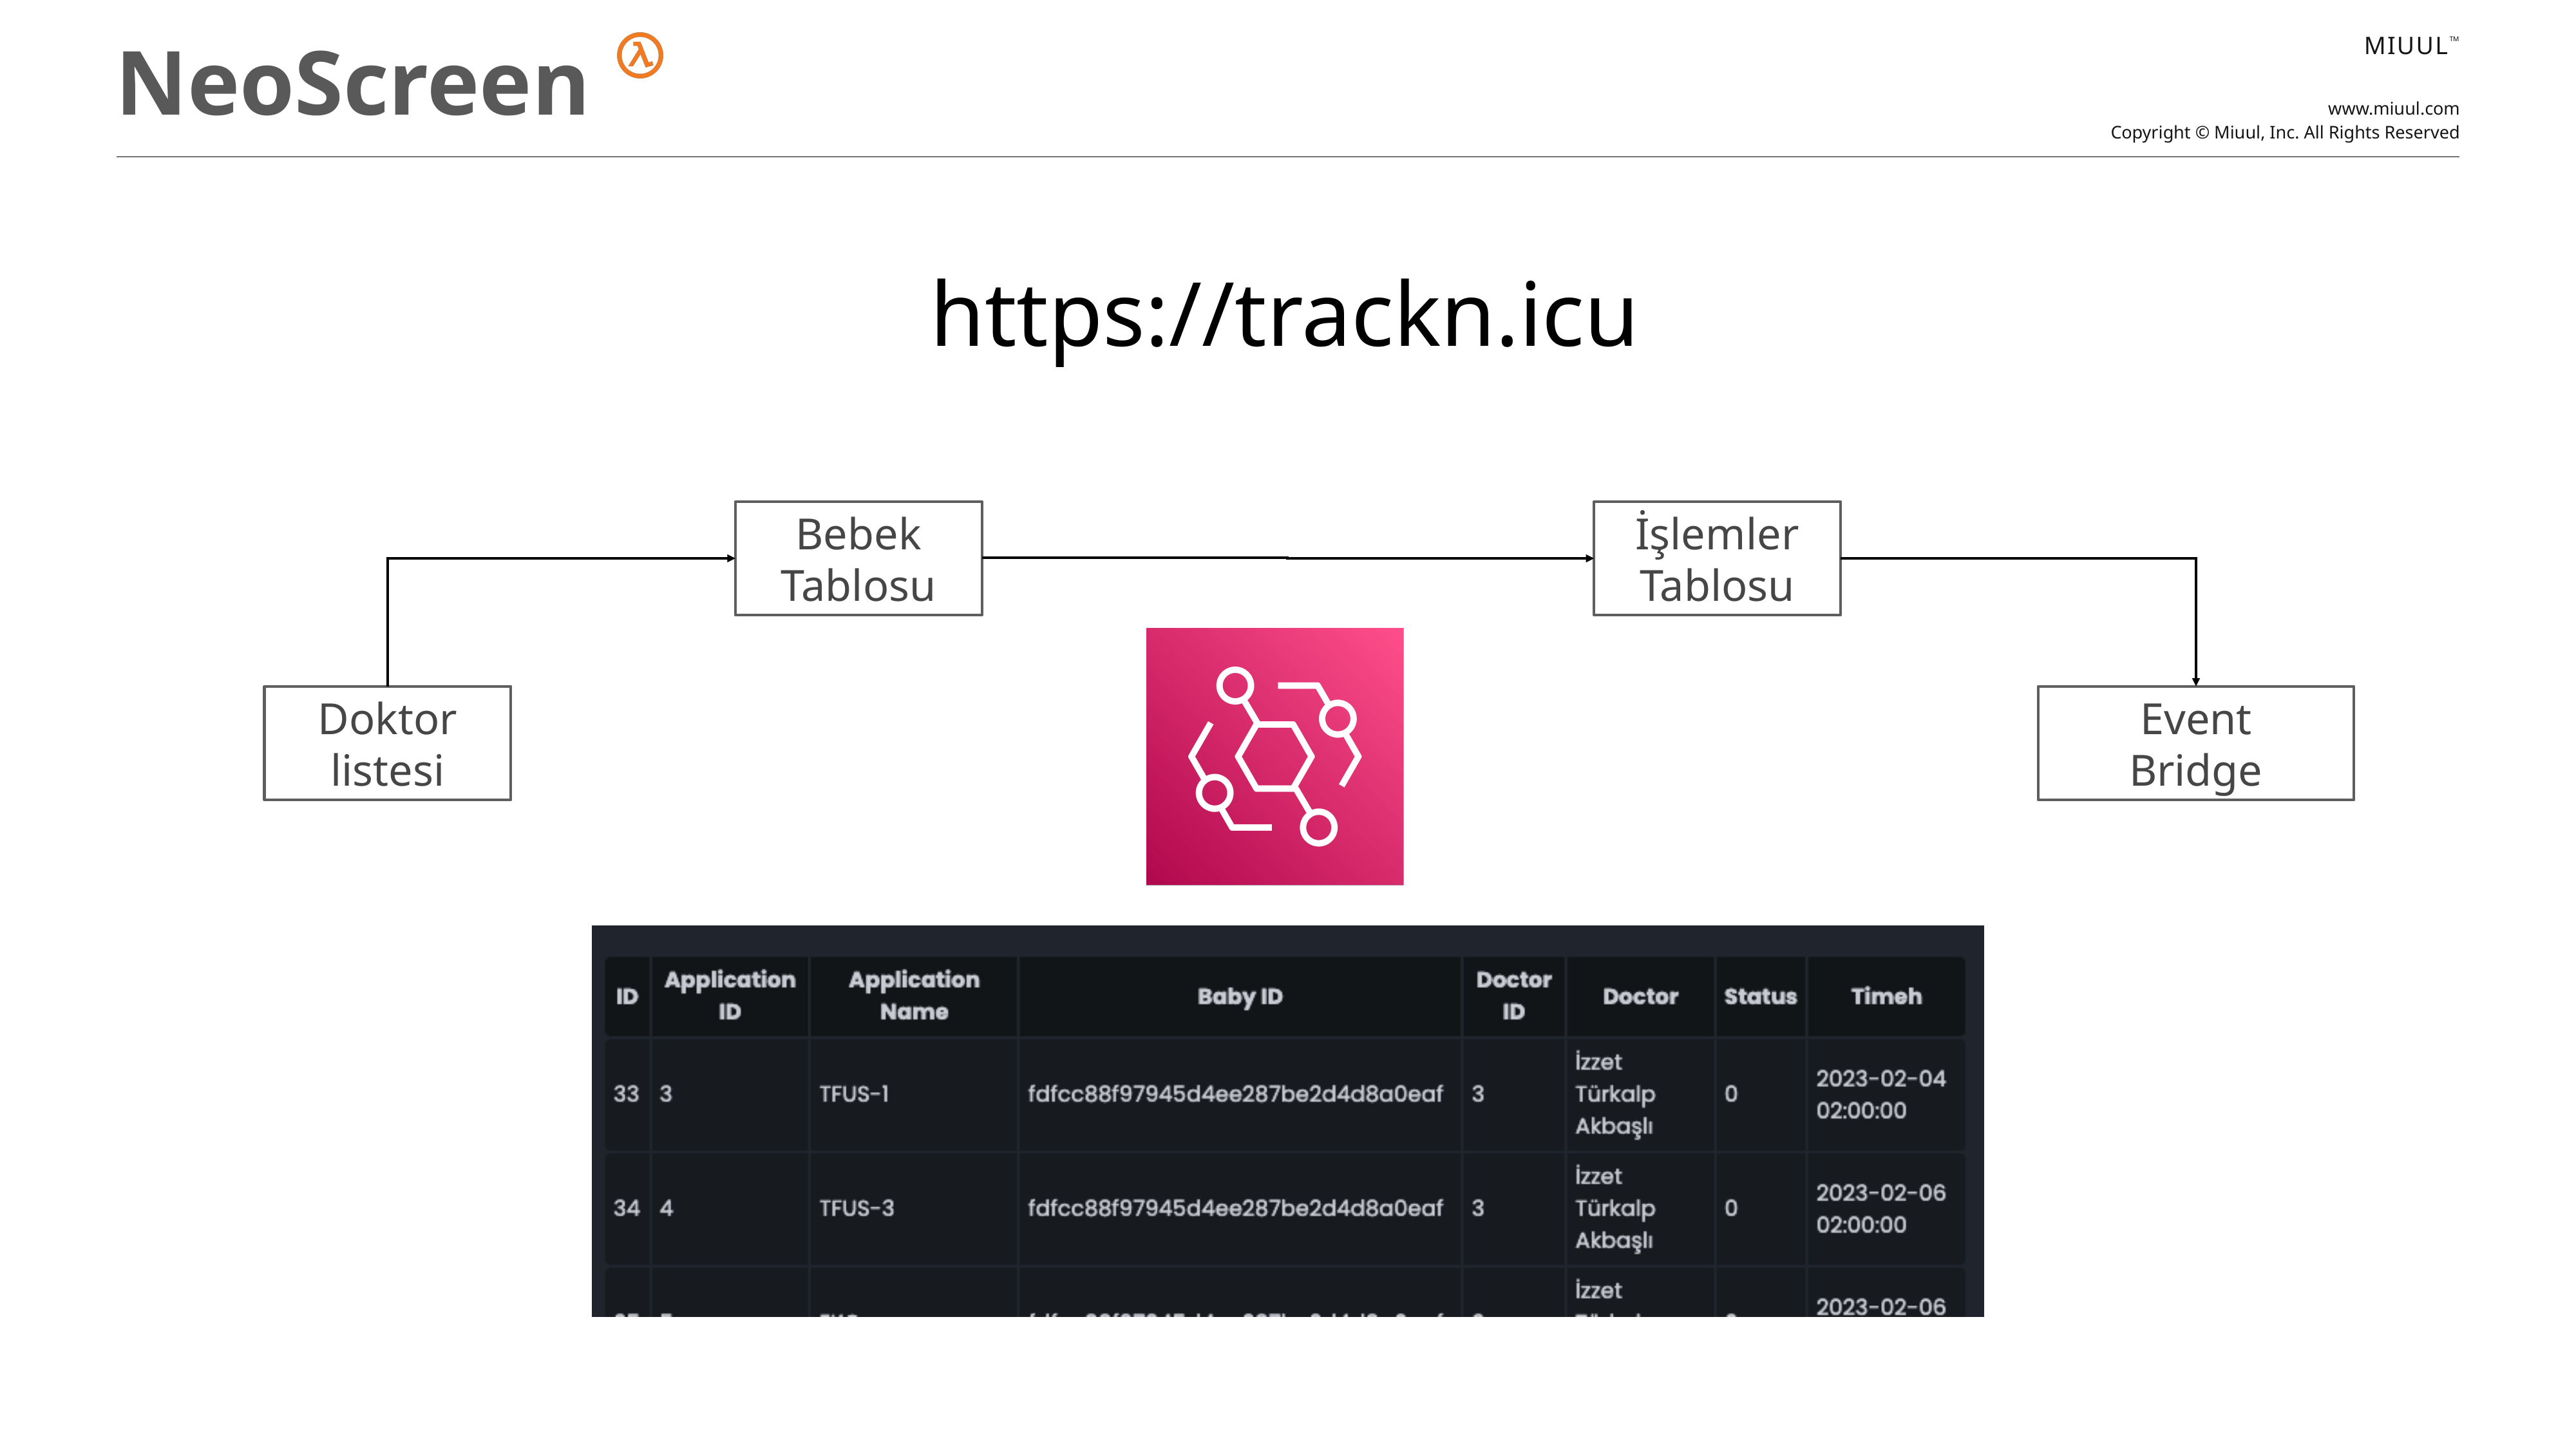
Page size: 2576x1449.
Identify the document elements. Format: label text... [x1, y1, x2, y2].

list https://trackn.icu [111, 252, 2459, 1347]
picture [615, 30, 665, 80]
text_box Doktor listesi [263, 685, 512, 801]
picture [592, 925, 1984, 1317]
picture [1113, 596, 1435, 917]
text_box İşlemler Tablosu [1593, 500, 1842, 616]
text_box Bebek Tablosu [734, 500, 983, 616]
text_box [497, 448, 626, 797]
list NeoScreen [111, 17, 1771, 142]
text_box Event Bridge [2037, 685, 2355, 801]
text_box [1840, 558, 2197, 686]
